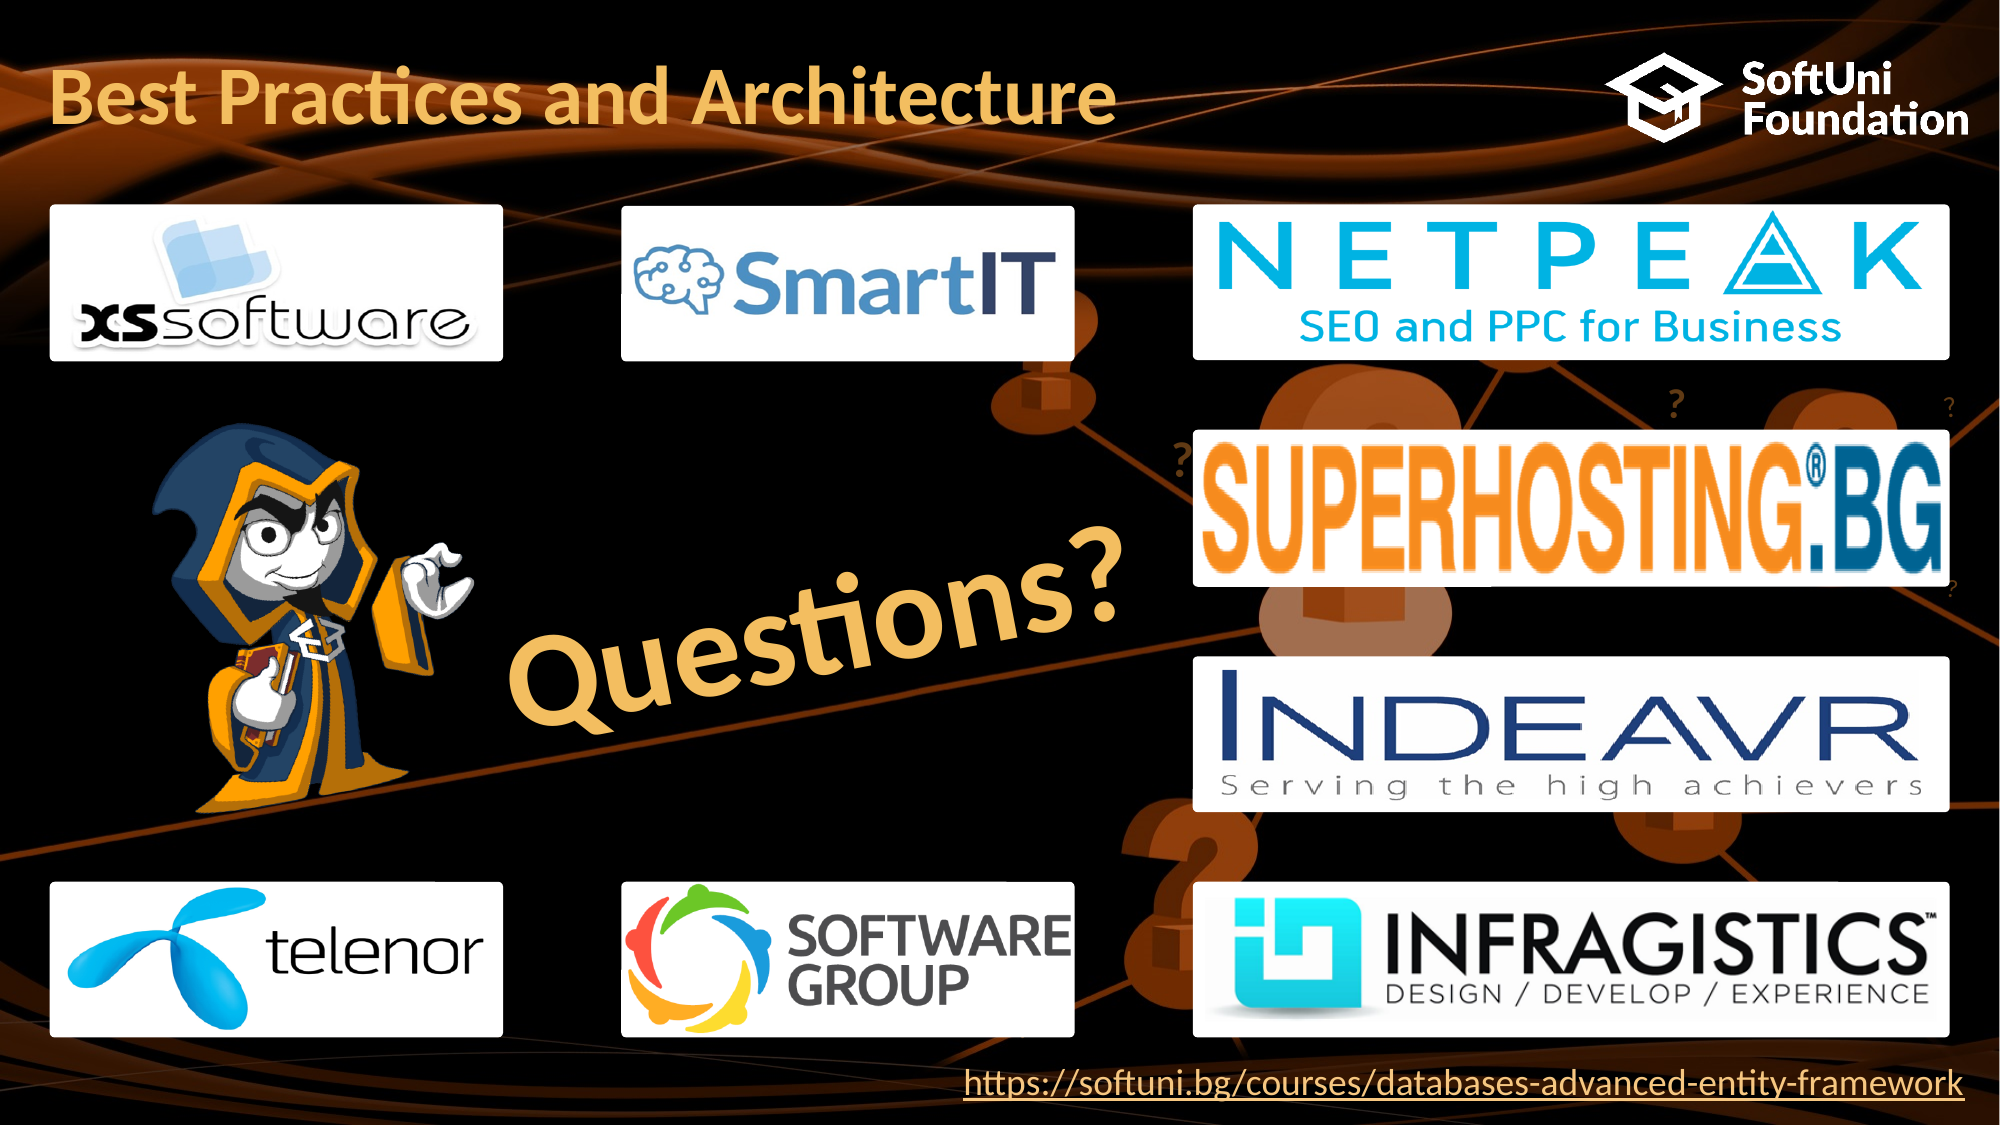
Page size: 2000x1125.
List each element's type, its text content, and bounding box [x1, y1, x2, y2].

list https://softuni.bg/courses/databases-advanced-entity-framework [250, 1050, 1971, 1108]
title Best Practices and Architecture [30, 6, 1602, 189]
picture [0, 0, 2000, 1125]
